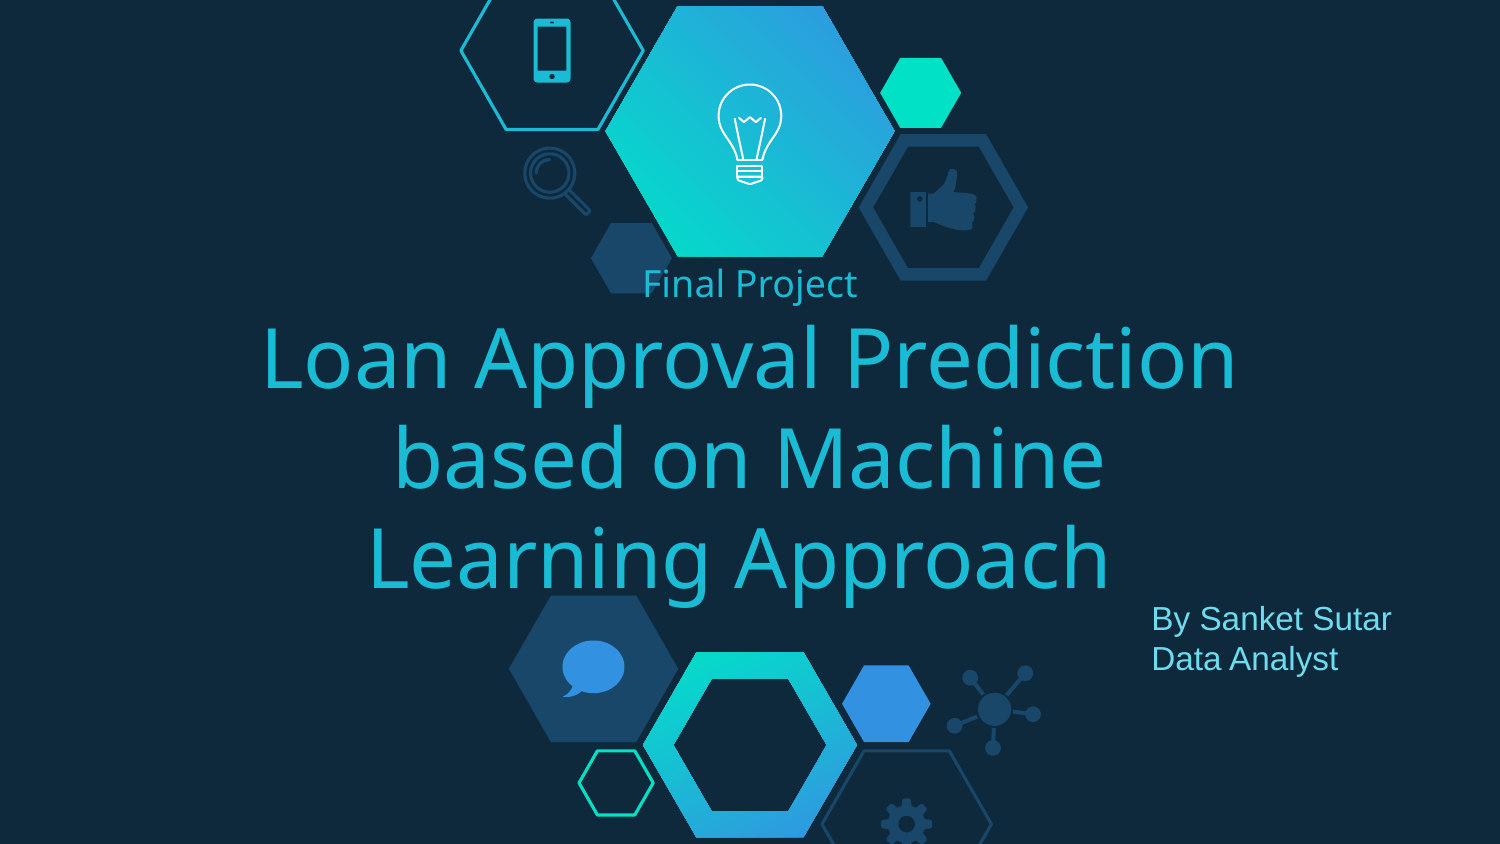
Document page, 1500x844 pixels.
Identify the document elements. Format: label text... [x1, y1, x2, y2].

title Final Project Loan Approval Prediction based on Machine Learning Approach [229, 430, 1271, 555]
text_box By Sanket Sutar Data Analyst [1136, 589, 1482, 685]
